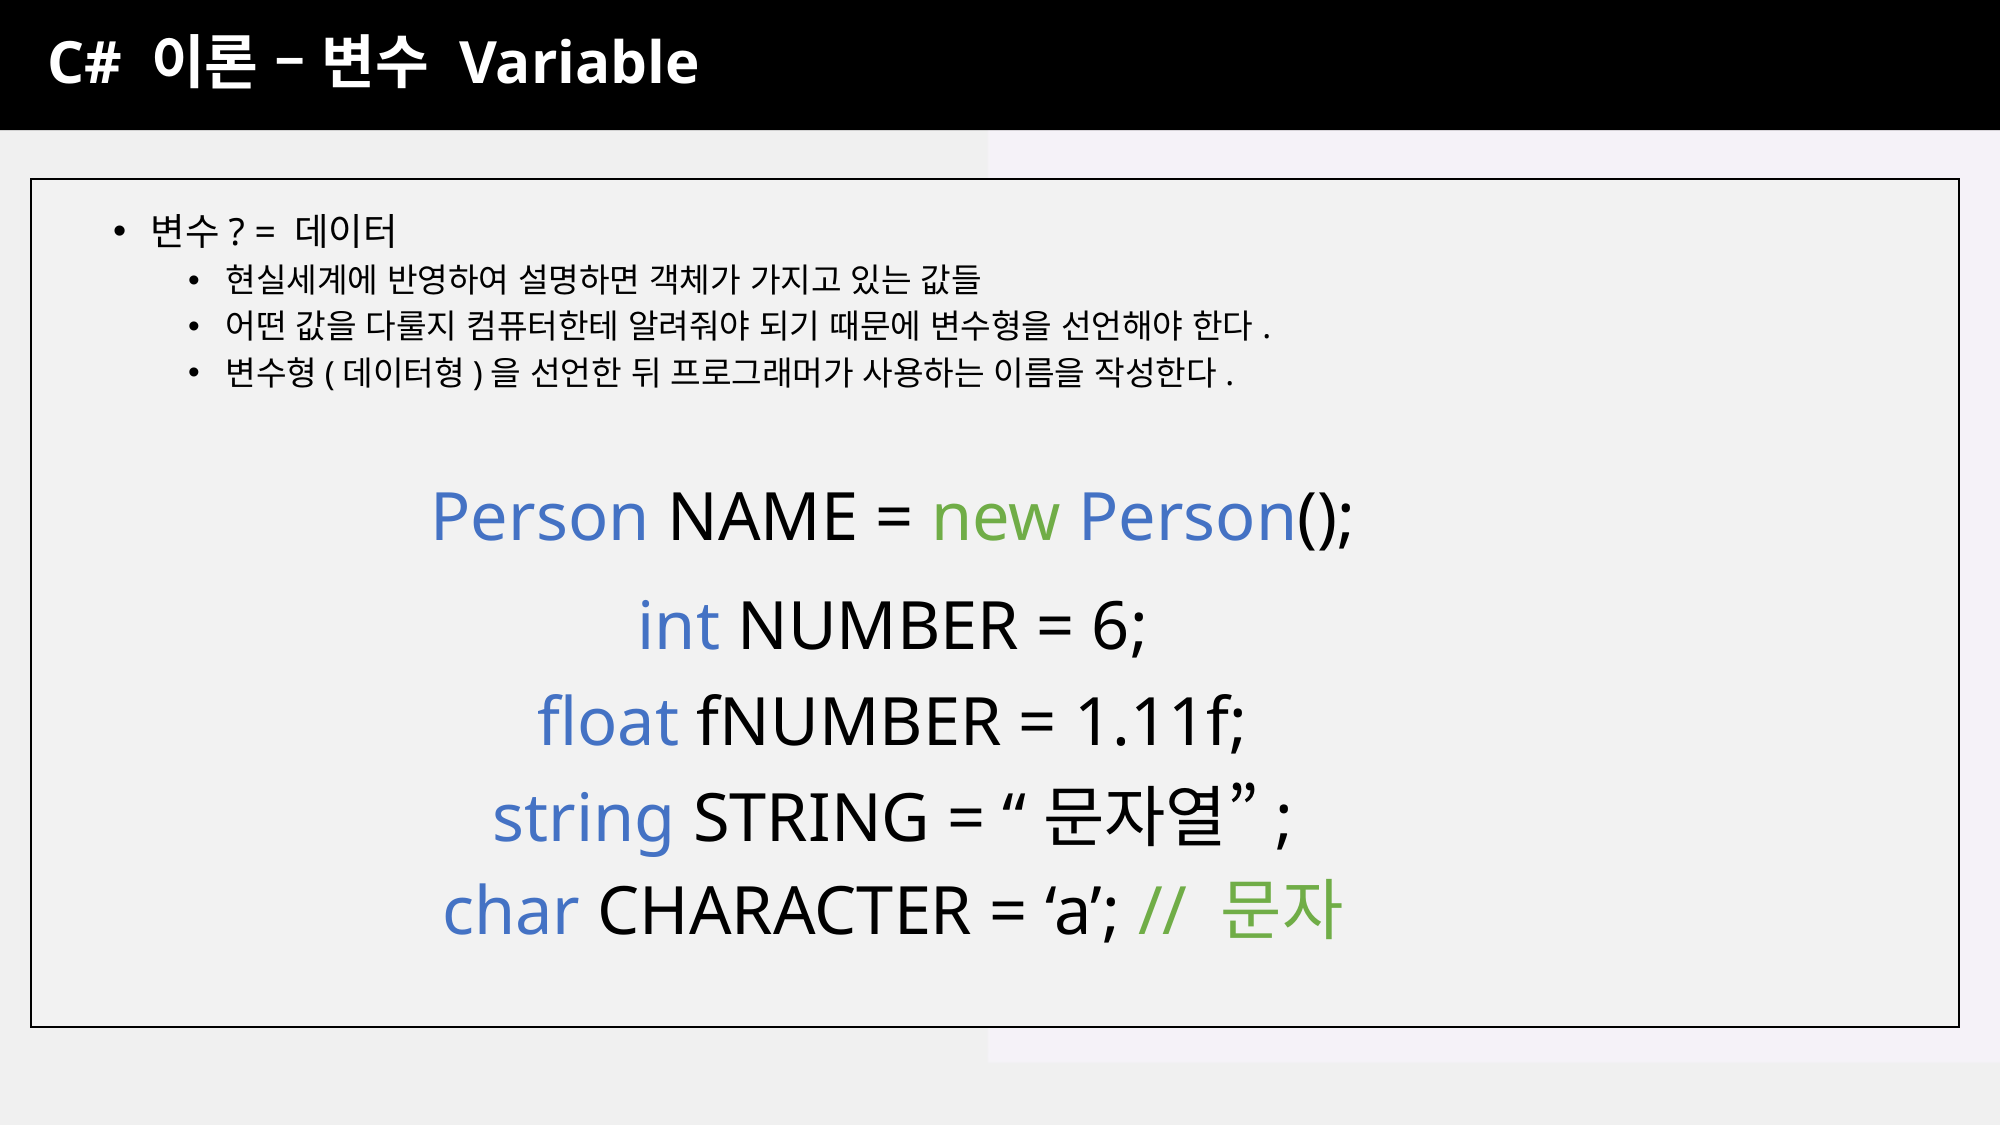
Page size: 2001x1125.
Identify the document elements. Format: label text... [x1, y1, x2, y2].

text_box char CHARACTER = ‘a’; // 문자 [427, 860, 1359, 956]
list C# 이론 – 변수 Variable [0, 0, 2000, 131]
text_box float fNUMBER = 1.11f; [522, 671, 1264, 766]
text_box Person NAME = new Person(); [415, 466, 1371, 562]
text_box string STRING = “문자열”; [478, 767, 1309, 860]
text_box int NUMBER = 6; [622, 575, 1164, 671]
list 변수? = 데이터 현실세계에 반영하여 설명하면 객체가 가지고 있는 값들 어떤 값을 다룰지 컴퓨터한테 알려줘야 되기 때문에 변수형을 선언해야 한다. 변수형(데이터형)을 선언한 뒤 프로그래머가 사용하는 이름을 작성한다. [65, 205, 1936, 998]
